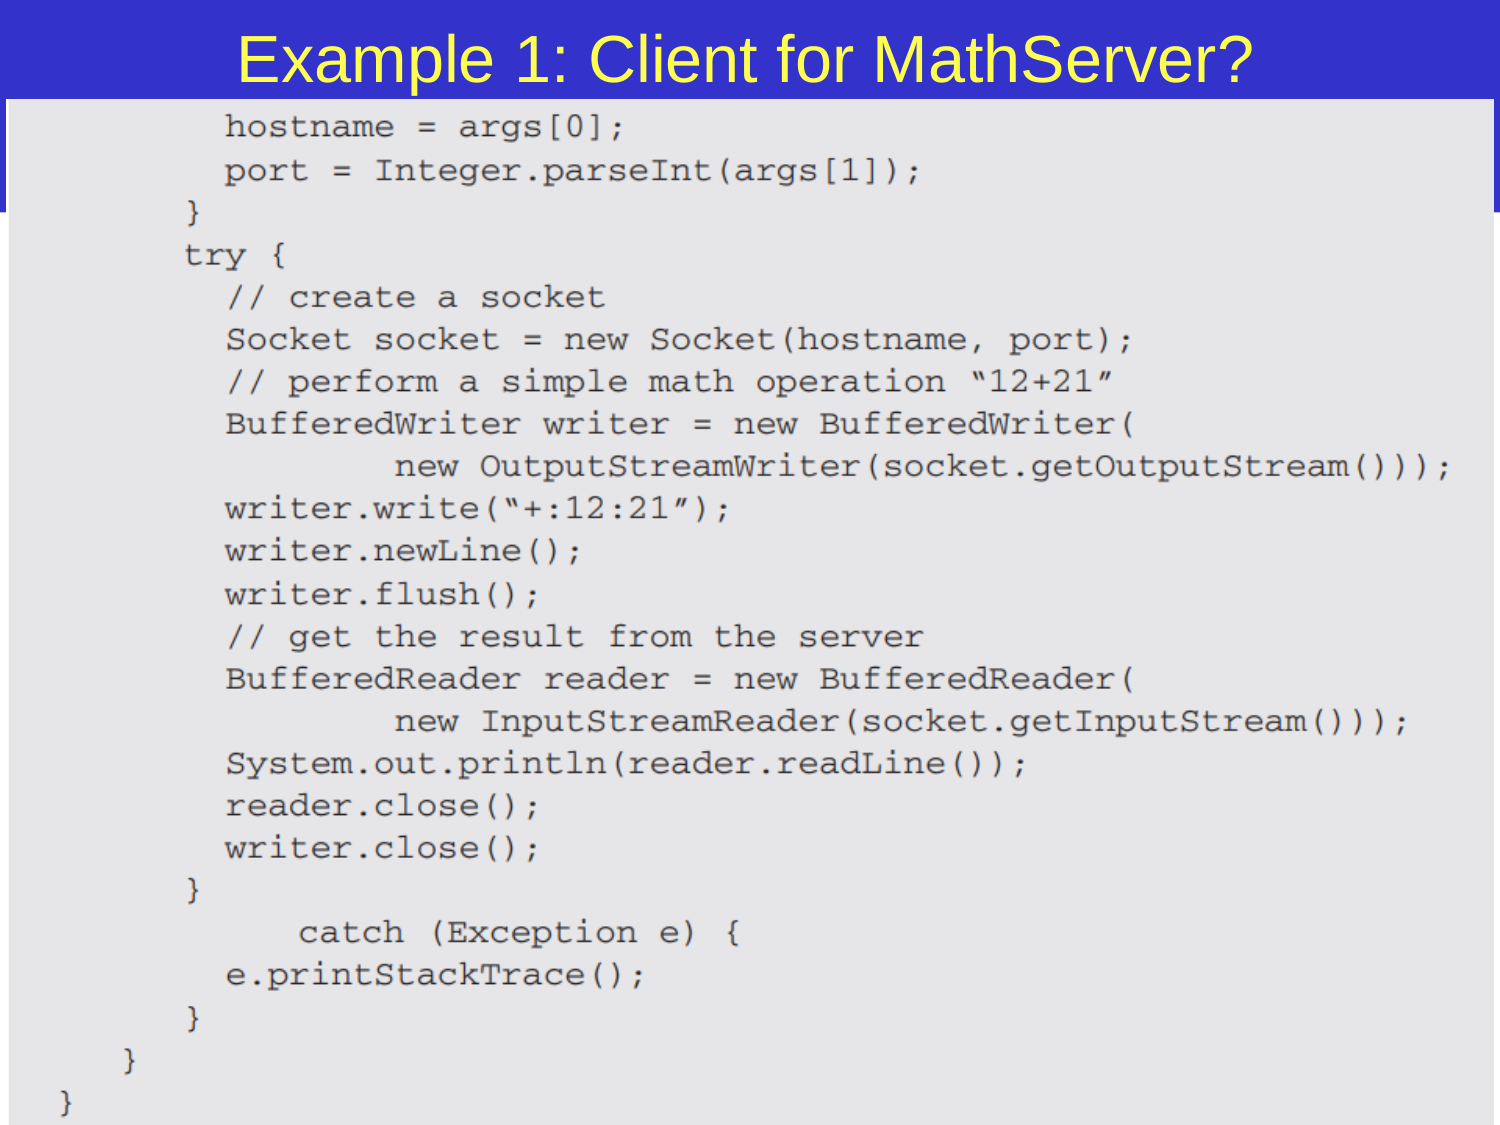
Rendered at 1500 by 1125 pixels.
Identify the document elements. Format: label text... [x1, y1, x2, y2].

picture [5, 99, 1494, 1125]
title Example 1: Client for MathServer? [24, 0, 1468, 98]
